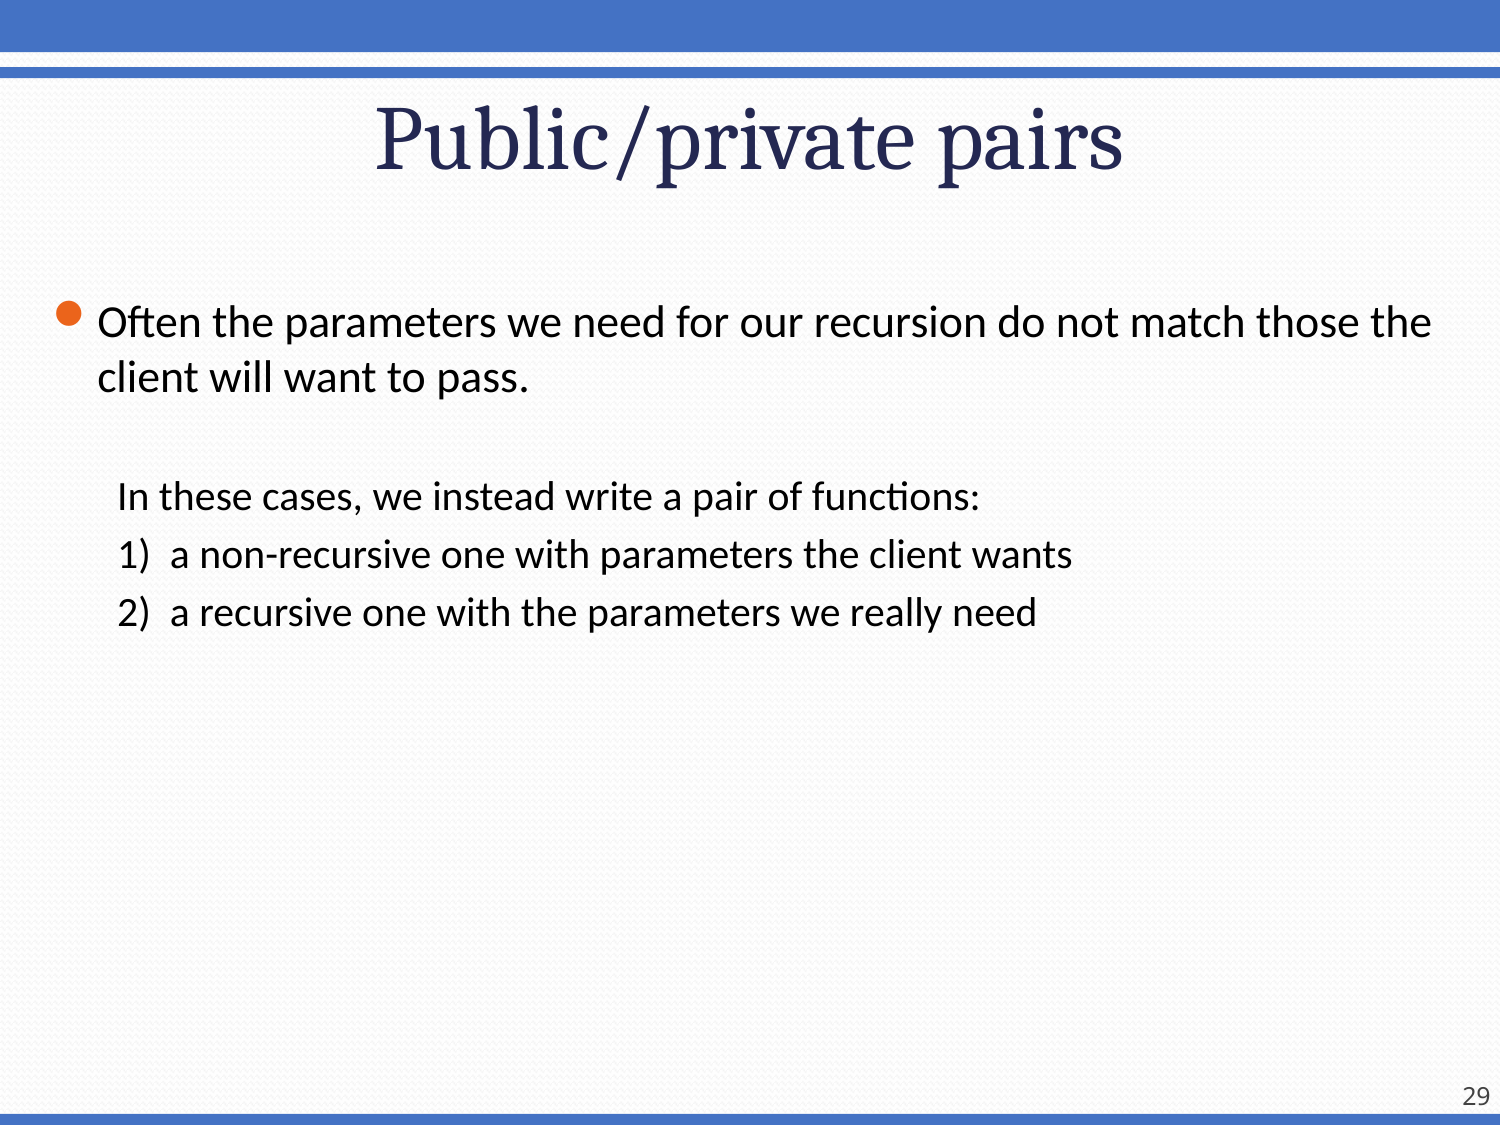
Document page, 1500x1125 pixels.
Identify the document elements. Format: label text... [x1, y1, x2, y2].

title Public/private pairs [75, 72, 1425, 188]
list Often the parameters we need for our recursion do not match those the client will want to pass. In these cases, we instead write a pair of functions: 1) a non-recursive one with parameters the client wants 2) a recursive one with the parameters we really need [37, 224, 1500, 1075]
